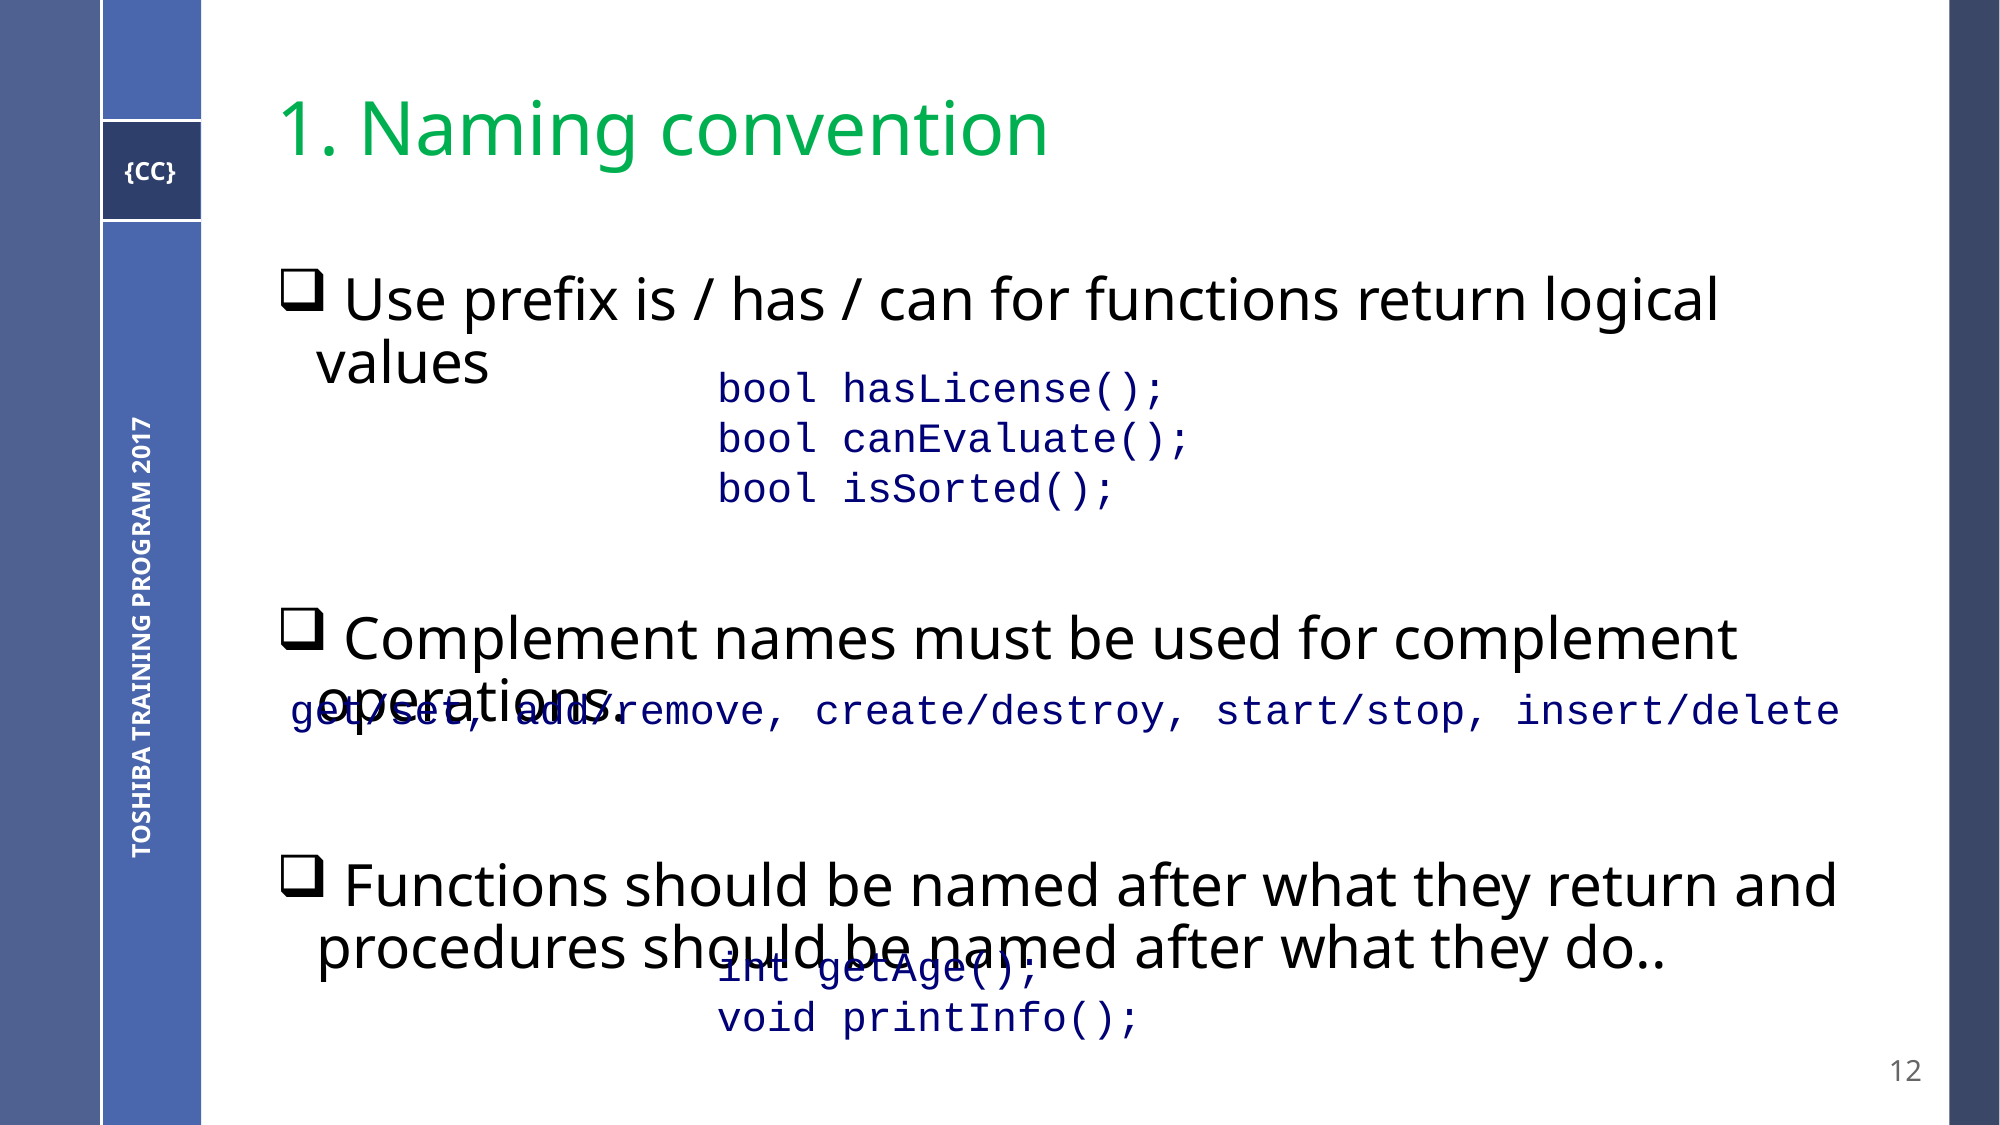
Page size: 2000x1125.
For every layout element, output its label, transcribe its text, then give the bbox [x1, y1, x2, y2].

text_box int getAge(); void printInfo(); [702, 932, 1157, 1048]
title 1. Naming convention [261, 29, 1867, 233]
slide_number 12 [1837, 1042, 1938, 1103]
text_box bool hasLicense(); bool canEvaluate(); bool isSorted(); [702, 353, 1208, 518]
list Use prefix is / has / can for functions return logical values Complement names must be used for complement operations. Functions should be named after what they return and procedures should be named after what they do.. [261, 262, 1867, 1013]
text_box get/set, add/remove, create/destroy, start/stop, insert/delete [274, 675, 1889, 740]
footer Toshiba Training Program 2017 [112, 311, 173, 964]
